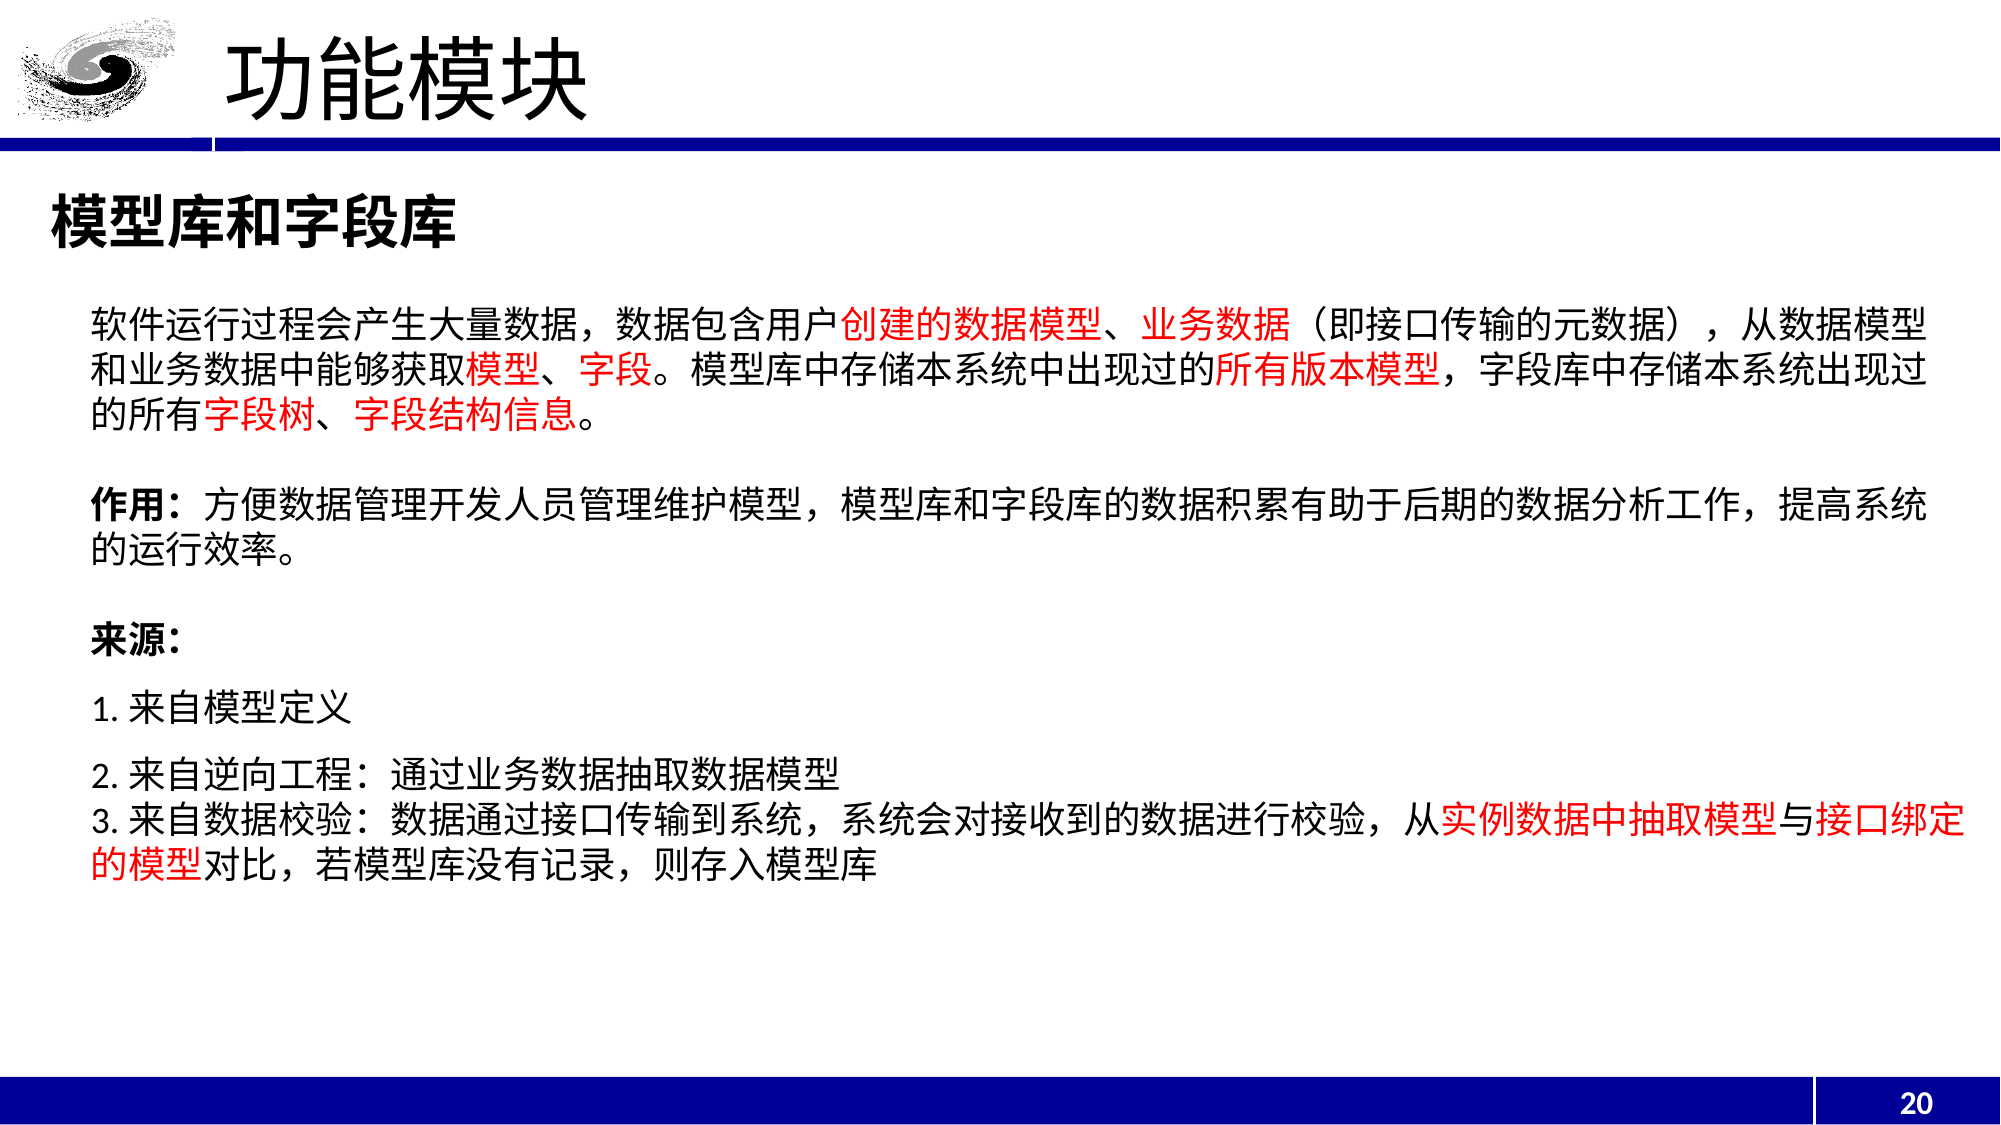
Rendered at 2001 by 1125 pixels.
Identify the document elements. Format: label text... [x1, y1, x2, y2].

text_box 模型库和字段库 [35, 178, 474, 263]
text_box 软件运行过程会产生大量数据，数据包含用户创建的数据模型、业务数据（即接口传输的元数据），从数据模型 和业务数据中能够获取模型、字段。模型库中存储本系统中出现过的所有版本模型，字段库中存储本系统出现过 的所有字段树、字段结构信息。 作用：方便数据管理开发人员管理维护模型，模型库和字段库的数据积累有助于后期的数据分析工作，提高系统 的运行效率。 来源： 1.来自模型定义 2.来自逆向工程：通过业务数据抽取数据模型 3.来自数据校验：数据通过接口传输到系统，系统会对接收到的数据进行校验，从实例数据中抽取模型与接口绑定 的模型对比，若模型库没有记录，则存入模型库 [76, 294, 1981, 894]
text_box 功能模块 [208, 14, 606, 140]
picture [18, 17, 175, 122]
